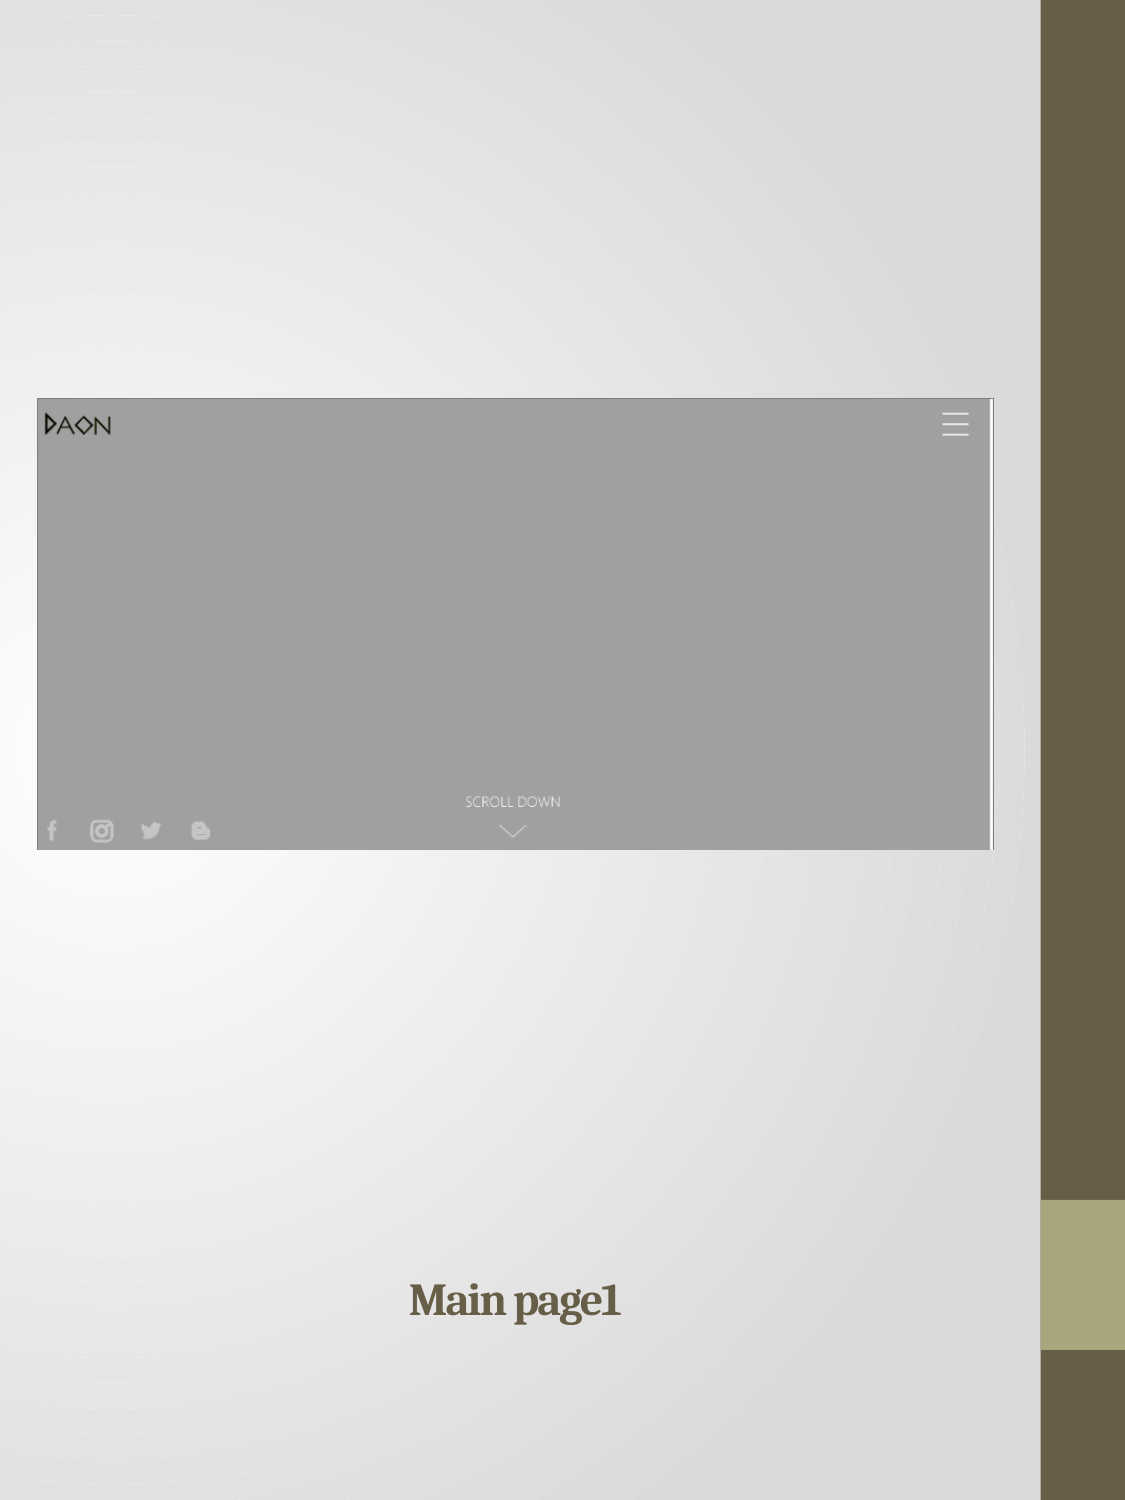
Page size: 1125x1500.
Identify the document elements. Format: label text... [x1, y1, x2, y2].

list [36, 397, 995, 850]
title Main page1 [37, 1202, 994, 1332]
